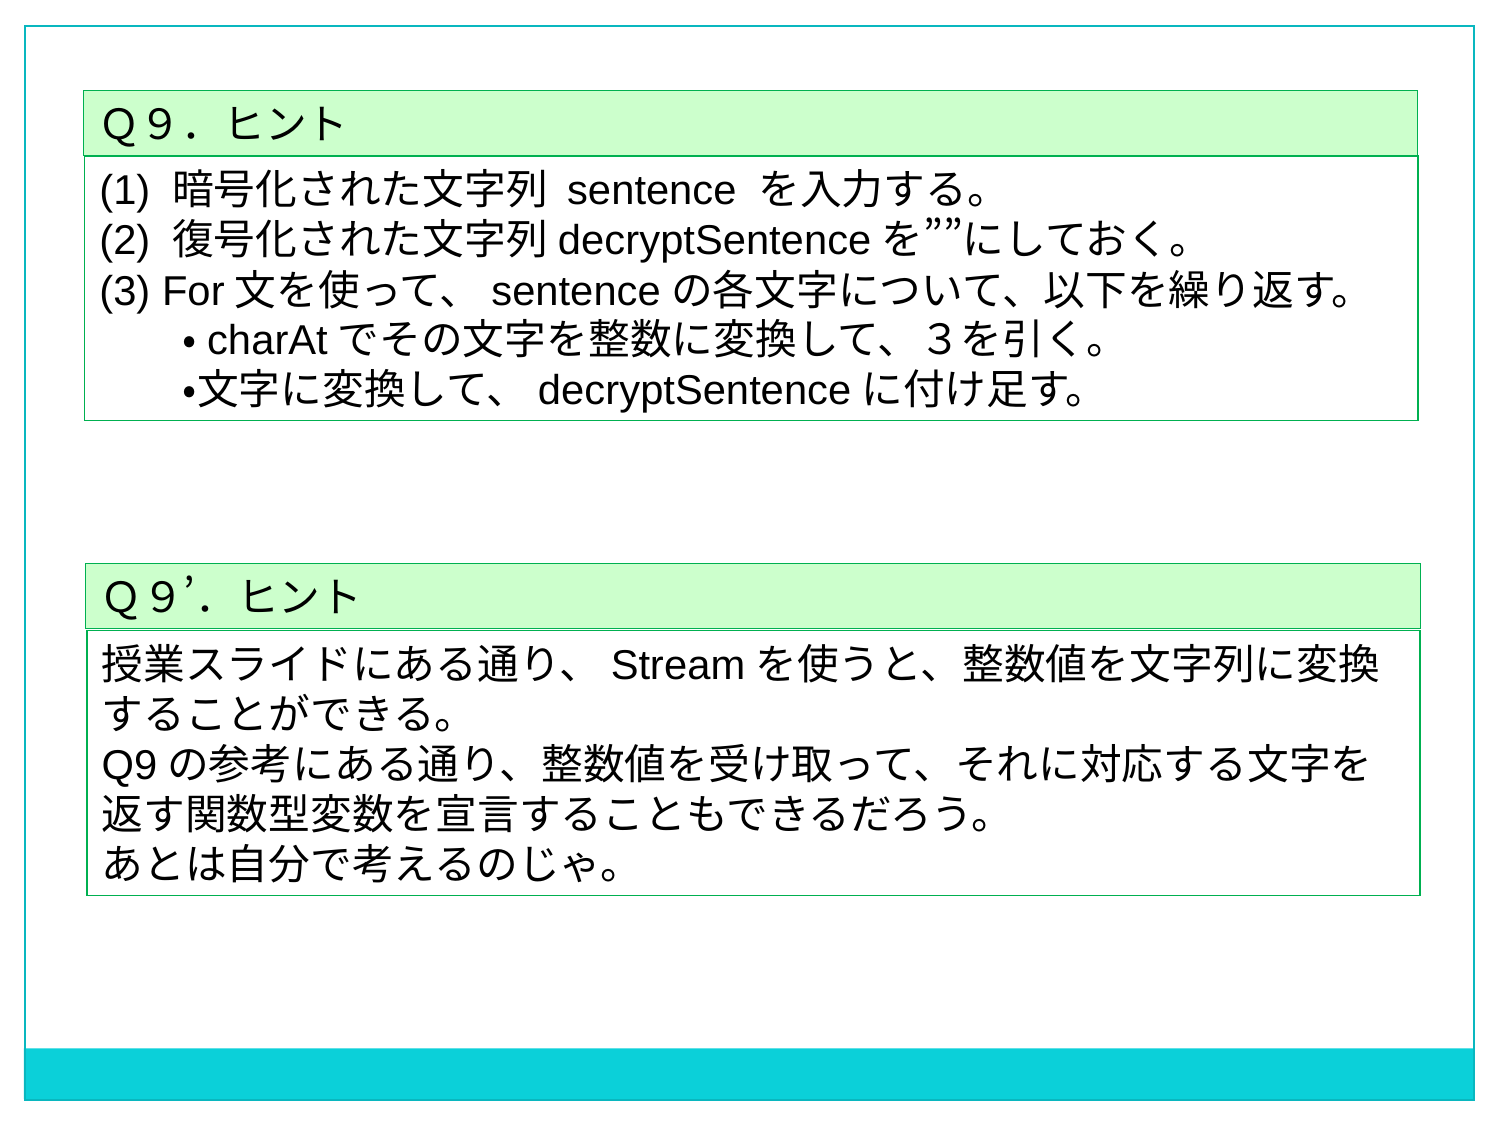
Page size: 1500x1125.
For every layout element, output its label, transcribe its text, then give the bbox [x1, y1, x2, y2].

text_box 授業スライドにある通り、Streamを使うと、整数値を文字列に変換することができる。 Q9の参考にある通り、整数値を受け取って、それに対応する文字を返す関数型変数を宣言することもできるだろう。 あとは自分で考えるのじゃ。 [86, 630, 1421, 896]
text_box Ｑ９’．ヒント [85, 563, 1421, 629]
text_box Ｑ９．ヒント [83, 90, 1418, 156]
text_box (1) 暗号化された文字列 sentence を入力する。 (2) 復号化された文字列decryptSentenceを””にしておく。 (3) For文を使って、sentenceの各文字について、以下を繰り返す。 ・charAtでその文字を整数に変換して、３を引く。 ・文字に変換して、decryptSentenceに付け足す。 [84, 155, 1418, 421]
